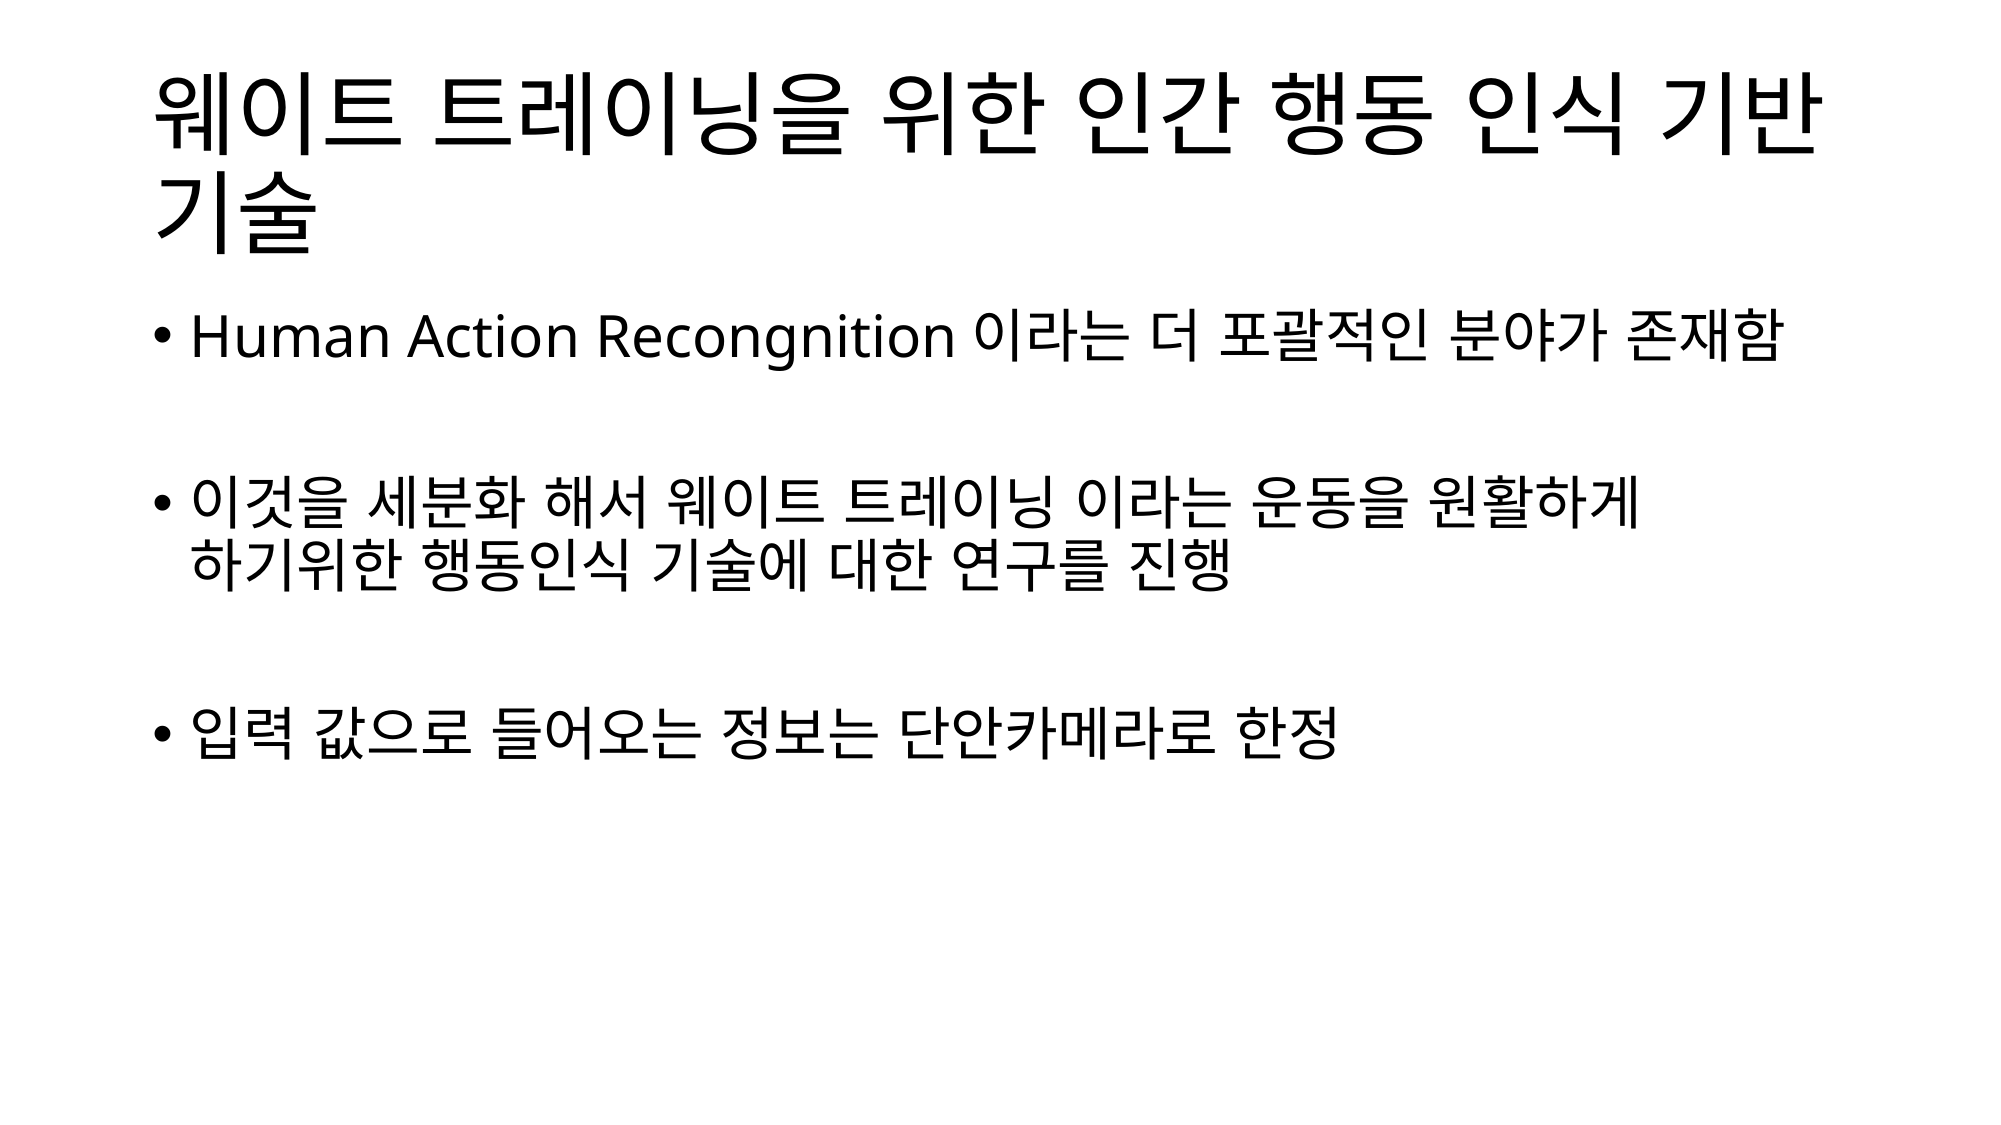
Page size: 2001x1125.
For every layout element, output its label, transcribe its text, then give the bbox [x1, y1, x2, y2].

list Human Action Recongnition이라는 더 포괄적인 분야가 존재함 이것을 세분화 해서 웨이트 트레이닝 이라는 운동을 원활하게 하기위한 행동인식 기술에 대한 연구를 진행 입력 값으로 들어오는 정보는 단안카메라로 한정 [137, 299, 1863, 1014]
title 웨이트 트레이닝을 위한 인간 행동 인식 기반 기술 [137, 59, 1863, 278]
